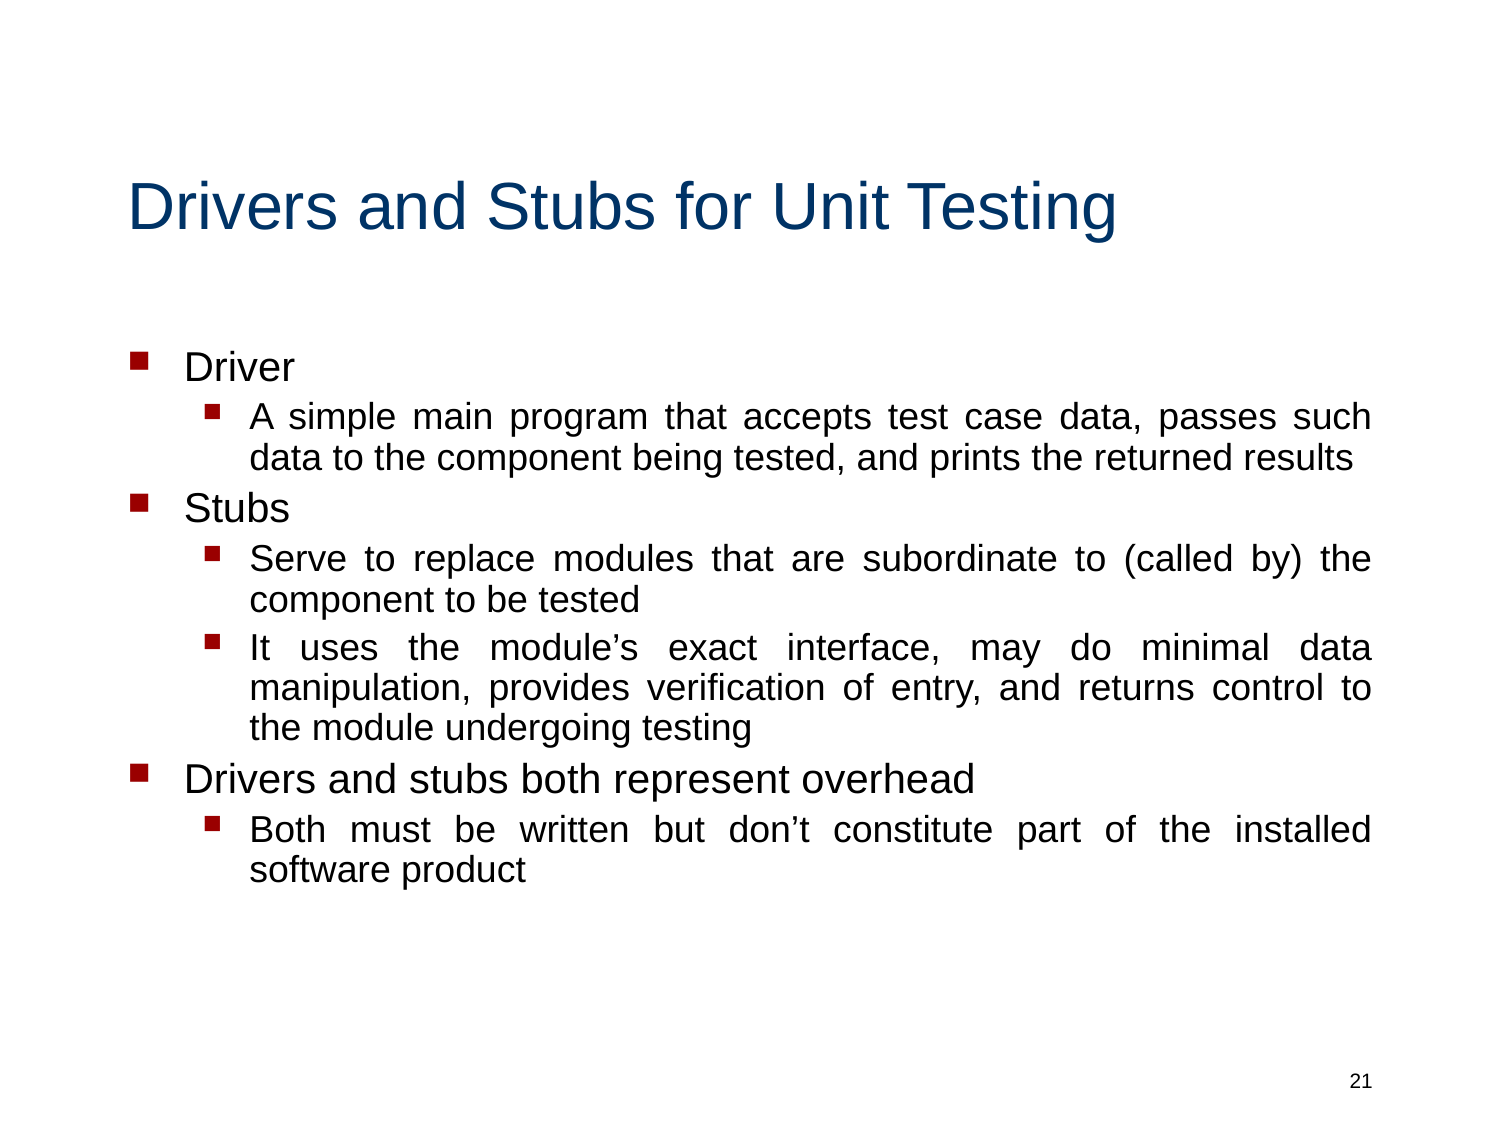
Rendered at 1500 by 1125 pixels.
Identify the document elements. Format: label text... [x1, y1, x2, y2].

list Driver A simple main program that accepts test case data, passes such data to the component being tested, and prints the returned results Stubs Serve to replace modules that are subordinate to (called by) the component to be tested It uses the module’s exact interface, may do minimal data manipulation, provides verification of entry, and returns control to the module undergoing testing Drivers and stubs both represent overhead Both must be written but don’t constitute part of the installed software product [112, 337, 1388, 1013]
title Drivers and Stubs for Unit Testing [112, 62, 1425, 250]
slide_number 21 [1074, 1025, 1388, 1100]
